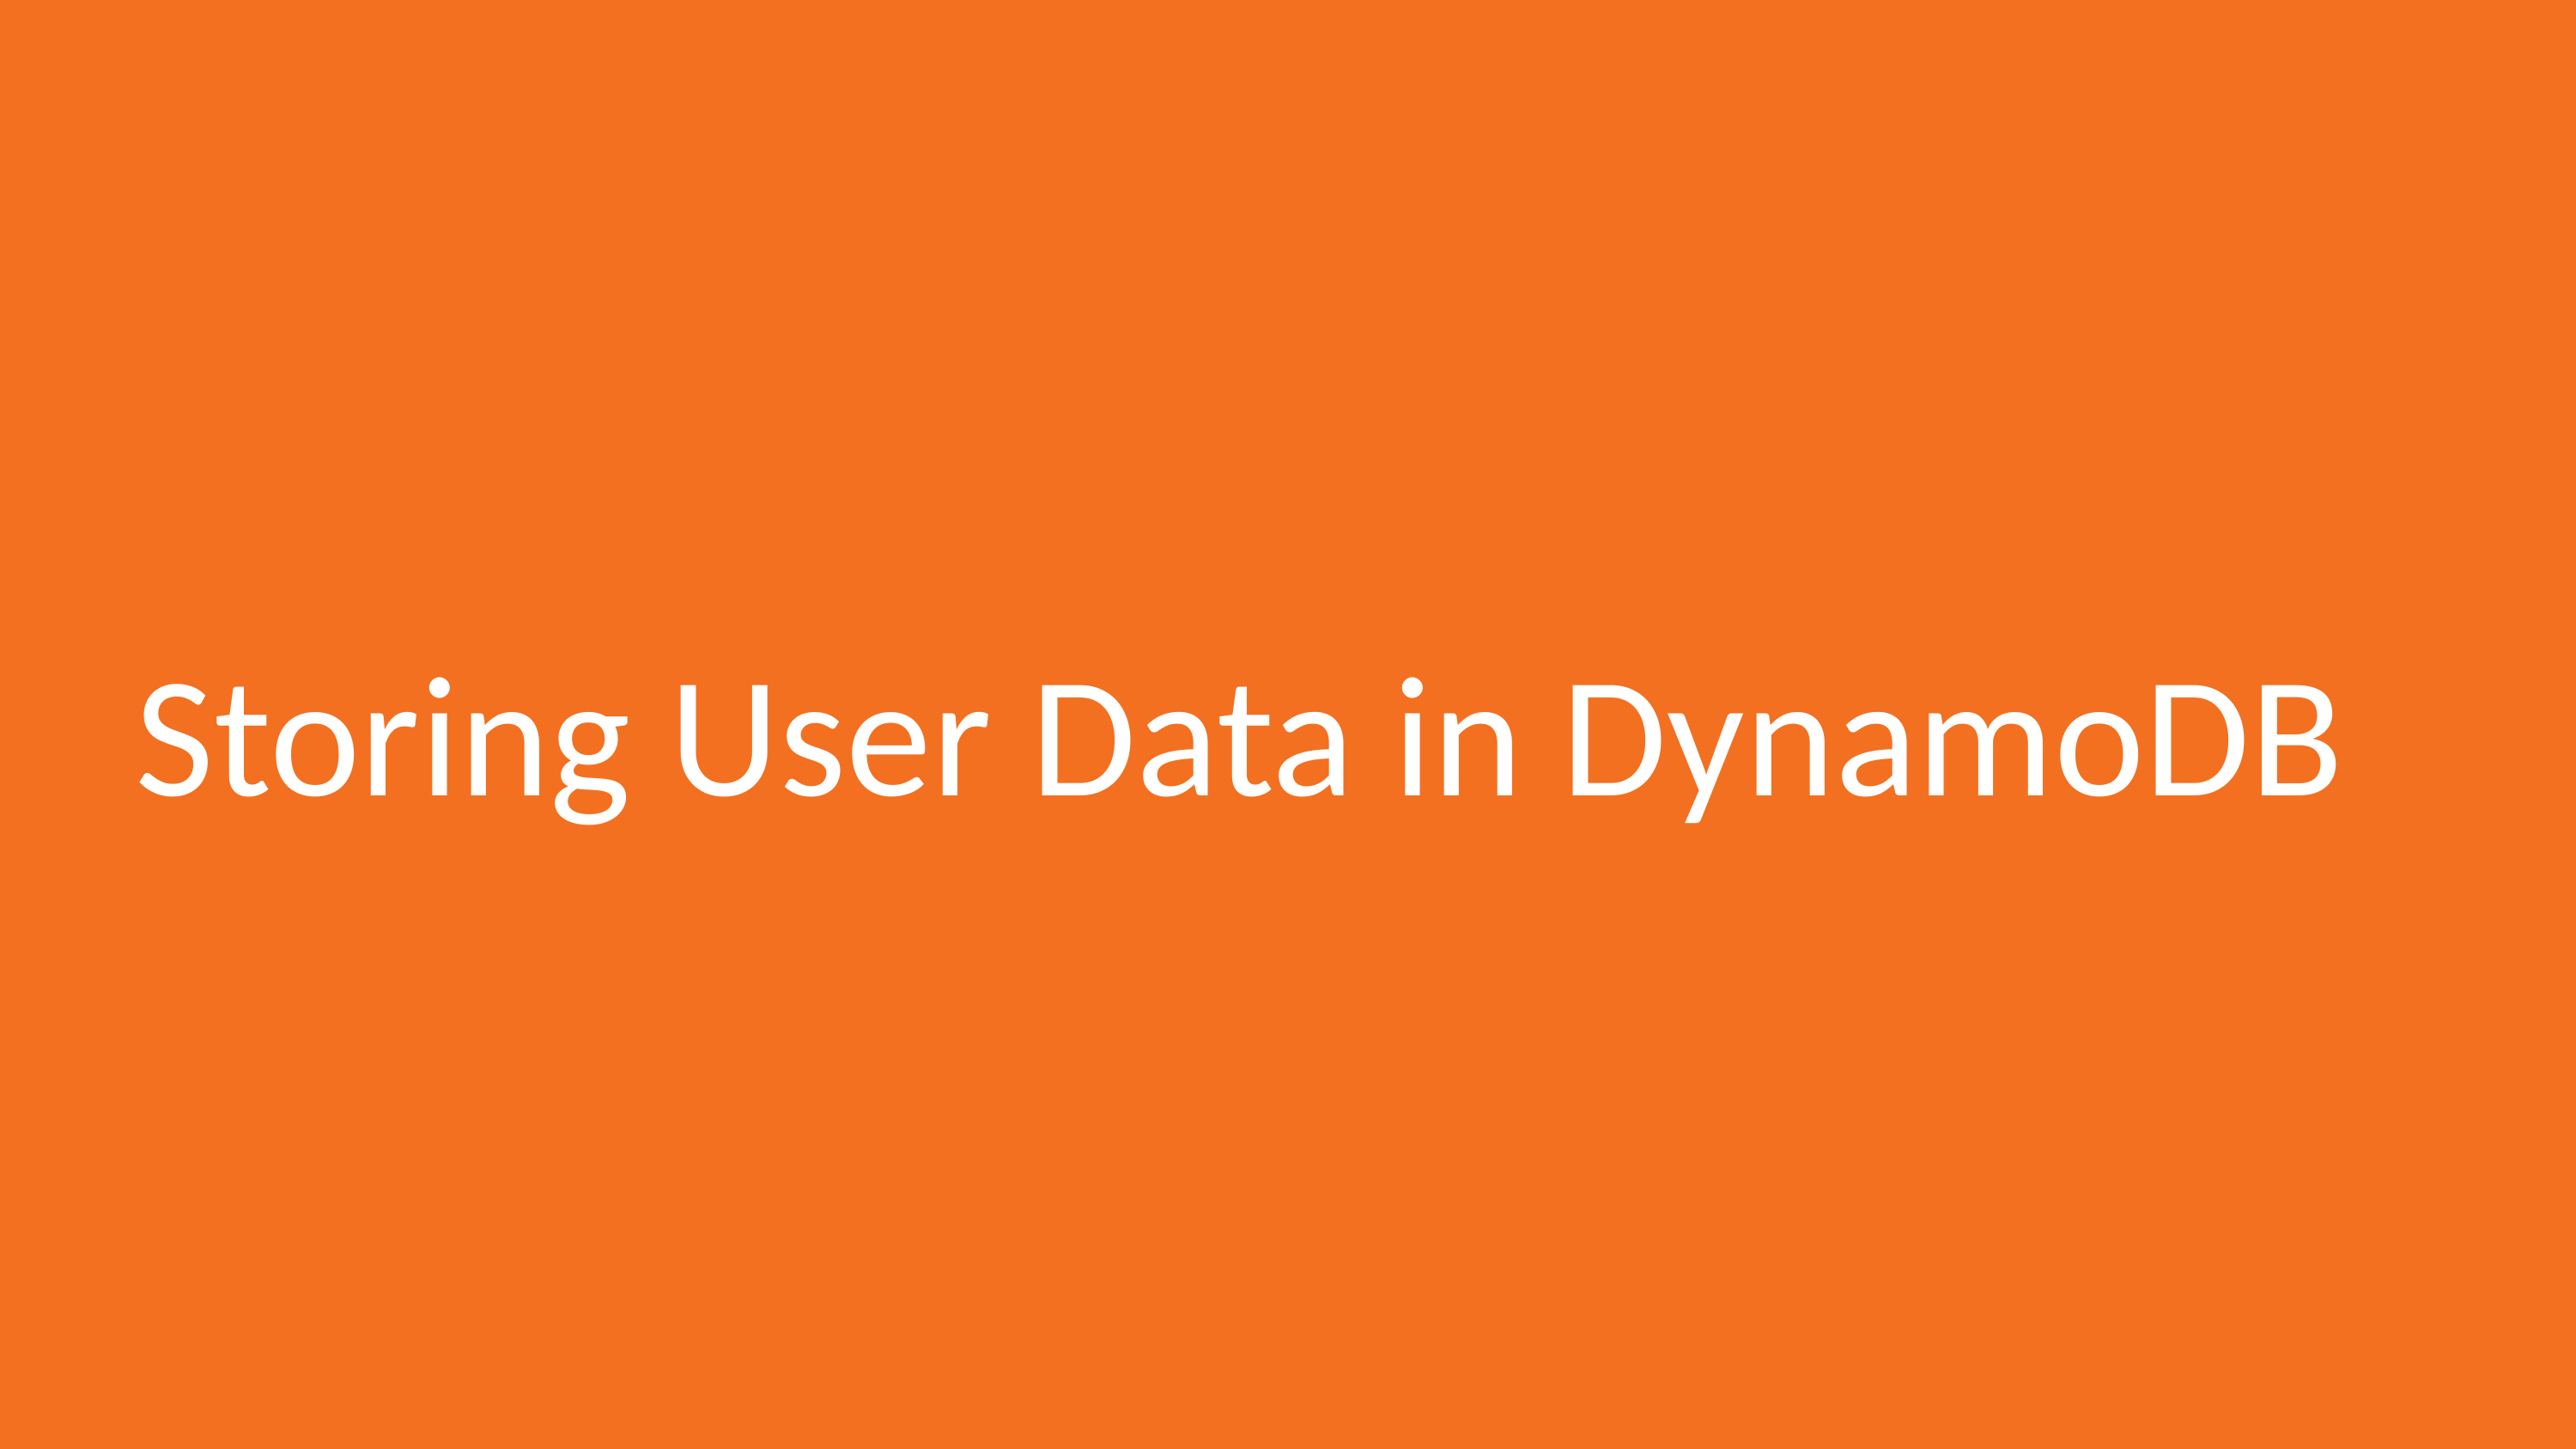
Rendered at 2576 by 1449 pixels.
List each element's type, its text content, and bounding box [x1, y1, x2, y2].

title Storing User Data in DynamoDB [109, 593, 2462, 856]
